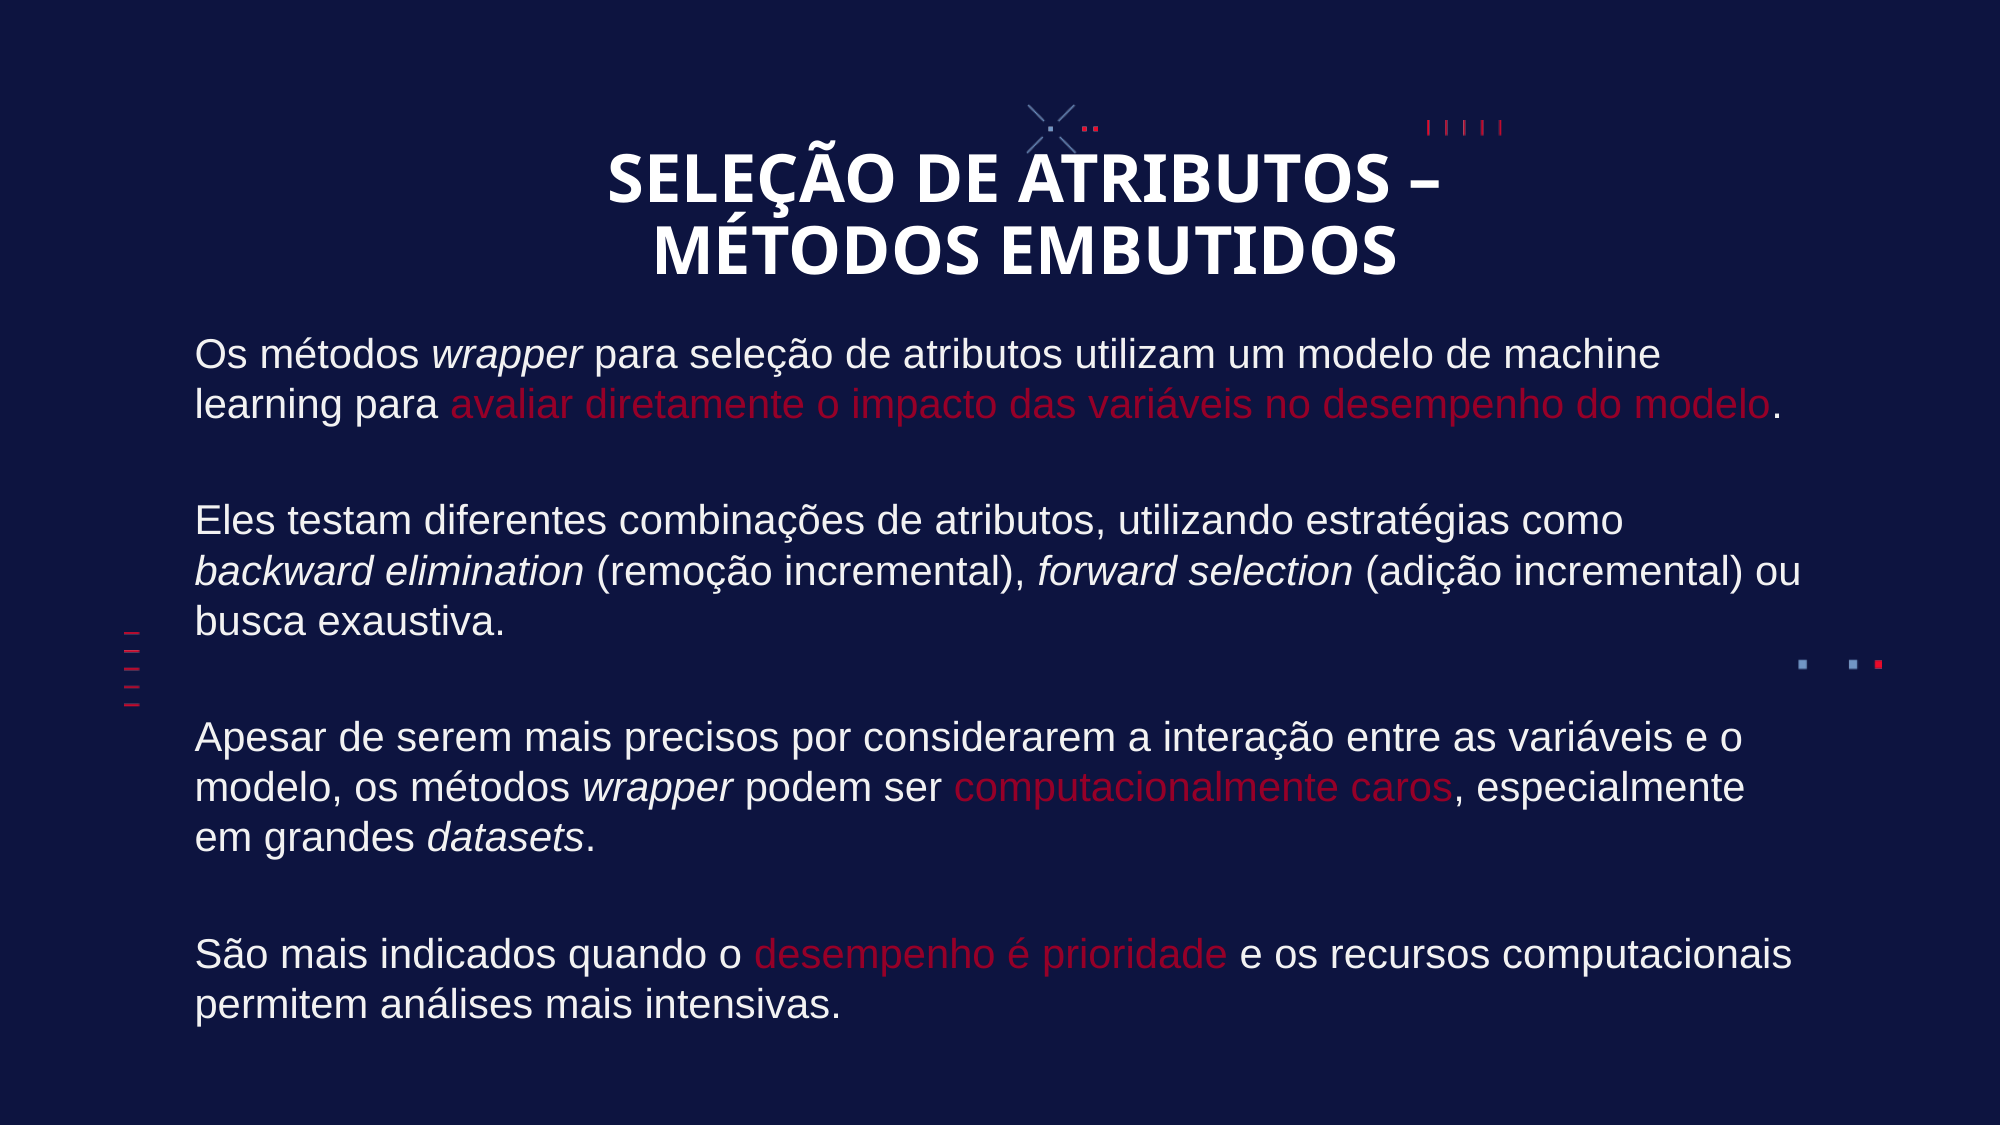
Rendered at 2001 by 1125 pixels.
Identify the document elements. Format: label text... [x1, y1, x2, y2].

text_box Os métodos wrapper para seleção de atributos utilizam um modelo de machine learning para avaliar diretamente o impacto das variáveis no desempenho do modelo. Eles testam diferentes combinações de atributos, utilizando estratégias como backward elimination (remoção incremental), forward selection (adição incremental) ou busca exaustiva. Apesar de serem mais precisos por considerarem a interação entre as variáveis e o modelo, os métodos wrapper podem ser computacionalmente caros, especialmente em grandes datasets. São mais indicados quando o desempenho é prioridade e os recursos computacionais permitem análises mais intensivas. [179, 319, 1821, 1035]
picture [124, 632, 140, 707]
picture [1026, 104, 1098, 137]
text_box SELEÇÃO DE ATRIBUTOS – MÉTODOS EMBUTIDOS [446, 137, 1604, 221]
picture [1821, 659, 1882, 670]
picture [1427, 120, 1502, 136]
